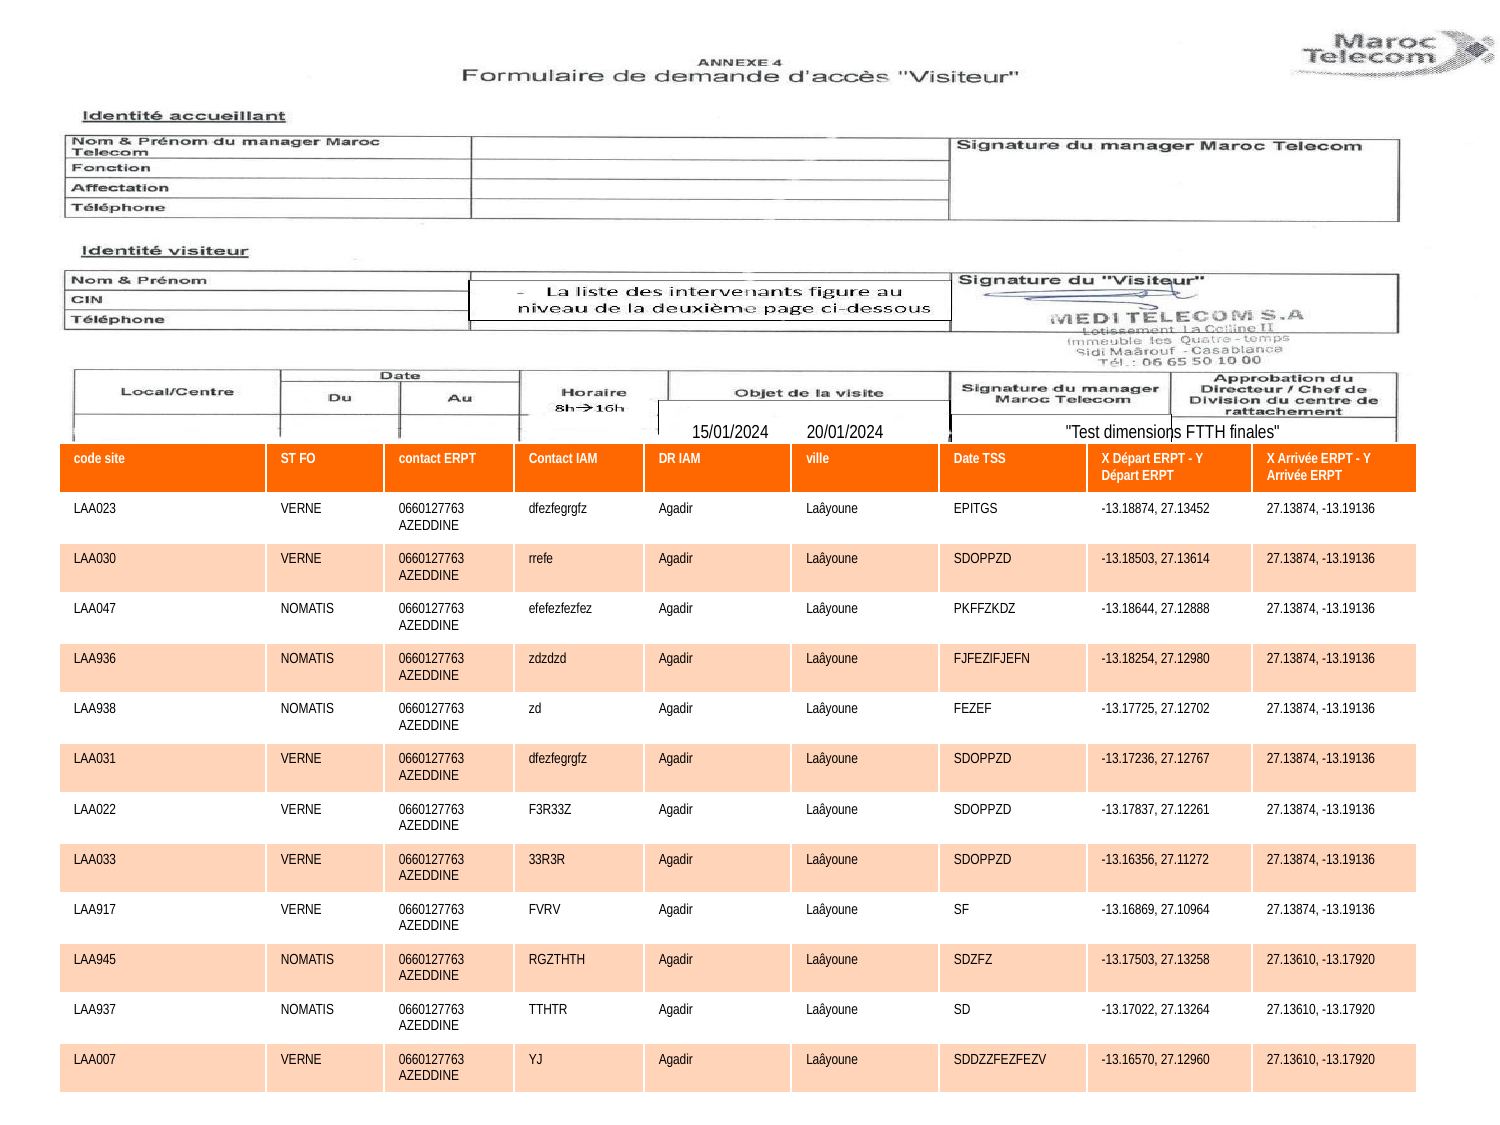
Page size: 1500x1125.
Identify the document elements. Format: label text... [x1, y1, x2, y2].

table_header ST FO [267, 452, 383, 492]
table_cell LAA047 [60, 594, 265, 642]
table_cell VERNE [267, 794, 383, 842]
table_cell NOMATIS [267, 944, 383, 992]
table_cell 27.13874, -13.19136 [1253, 594, 1416, 642]
table_cell Laâyoune [792, 494, 938, 542]
table_cell VERNE [267, 894, 383, 942]
table_header code site [60, 452, 265, 492]
table_cell Laâyoune [792, 1044, 938, 1092]
table_cell 27.13874, -13.19136 [1253, 644, 1416, 692]
table_cell 0660127763 AZEDDINE [385, 644, 513, 692]
table_cell Agadir [645, 844, 790, 892]
table_cell 0660127763 AZEDDINE [385, 1044, 513, 1092]
table_cell VERNE [267, 744, 383, 792]
table_cell Laâyoune [792, 844, 938, 892]
table_cell Agadir [645, 594, 790, 642]
table_cell efefezfezfez [515, 594, 643, 642]
table_cell -13.17725, 27.12702 [1088, 694, 1251, 742]
table_cell Laâyoune [792, 644, 938, 692]
table_cell Laâyoune [792, 894, 938, 942]
table_cell Agadir [645, 894, 790, 942]
table_cell 0660127763 AZEDDINE [385, 694, 513, 742]
table_cell 0660127763 AZEDDINE [385, 894, 513, 942]
table_cell SD [940, 994, 1086, 1042]
table_cell VERNE [267, 1044, 383, 1092]
table_cell LAA022 [60, 794, 265, 842]
table_cell 27.13874, -13.19136 [1253, 744, 1416, 792]
table_header ville [792, 452, 938, 492]
table_cell zd [515, 694, 643, 742]
table_cell LAA938 [60, 694, 265, 742]
table_cell YJ [515, 1044, 643, 1092]
table_cell 27.13610, -13.17920 [1253, 944, 1416, 992]
table_cell -13.18644, 27.12888 [1088, 594, 1251, 642]
table_cell 27.13610, -13.17920 [1253, 994, 1416, 1042]
table_cell Laâyoune [792, 544, 938, 592]
table_cell TTHTR [515, 994, 643, 1042]
table_cell -13.16869, 27.10964 [1088, 894, 1251, 942]
table_cell 0660127763 AZEDDINE [385, 544, 513, 592]
table_cell SF [940, 894, 1086, 942]
table_cell -13.16570, 27.12960 [1088, 1044, 1251, 1092]
table_cell -13.18874, 27.13452 [1088, 494, 1251, 542]
table_cell 0660127763 AZEDDINE [385, 844, 513, 892]
picture [58, 29, 1500, 444]
table_cell LAA030 [60, 544, 265, 592]
table_cell VERNE [267, 844, 383, 892]
table_cell Agadir [645, 494, 790, 542]
table_cell F3R33Z [515, 794, 643, 842]
table_cell LAA023 [60, 494, 265, 542]
table_cell -13.17503, 27.13258 [1088, 944, 1251, 992]
table_cell LAA917 [60, 894, 265, 942]
table_cell -13.17837, 27.12261 [1088, 794, 1251, 842]
table_header contact ERPT [385, 452, 513, 492]
table_header Date TSS [940, 452, 1086, 492]
table_cell NOMATIS [267, 994, 383, 1042]
table_cell 27.13874, -13.19136 [1253, 494, 1416, 542]
table_cell Laâyoune [792, 944, 938, 992]
table_cell -13.17022, 27.13264 [1088, 994, 1251, 1042]
table_cell SDOPPZD [940, 844, 1086, 892]
table_cell Agadir [645, 744, 790, 792]
table_cell Laâyoune [792, 794, 938, 842]
table_cell 27.13874, -13.19136 [1253, 794, 1416, 842]
table_cell Agadir [645, 544, 790, 592]
table_header X Départ ERPT - Y Départ ERPT [1088, 452, 1251, 492]
table_cell 27.13610, -13.17920 [1253, 1044, 1416, 1092]
table_cell dfezfegrgfz [515, 744, 643, 792]
table_cell Agadir [645, 644, 790, 692]
table_cell FVRV [515, 894, 643, 942]
table_cell Agadir [645, 944, 790, 992]
table_cell VERNE [267, 494, 383, 542]
table_cell dfezfegrgfz [515, 494, 643, 542]
table_cell LAA937 [60, 994, 265, 1042]
table_cell FEZEF [940, 694, 1086, 742]
table_cell SDOPPZD [940, 744, 1086, 792]
table_cell 27.13874, -13.19136 [1253, 544, 1416, 592]
table_cell Laâyoune [792, 994, 938, 1042]
table_cell LAA945 [60, 944, 265, 992]
table_cell LAA031 [60, 744, 265, 792]
table_cell -13.18254, 27.12980 [1088, 644, 1251, 692]
table_cell rrefe [515, 544, 643, 592]
table_cell PKFFZKDZ [940, 594, 1086, 642]
table_cell Agadir [645, 994, 790, 1042]
table_cell 0660127763 AZEDDINE [385, 594, 513, 642]
table_header X Arrivée ERPT - Y Arrivée ERPT [1253, 452, 1416, 492]
table_cell Laâyoune [792, 594, 938, 642]
table_cell SDDZZFEZFEZV [940, 1044, 1086, 1092]
table_cell SDOPPZD [940, 544, 1086, 592]
table_cell Agadir [645, 694, 790, 742]
table_cell SDOPPZD [940, 794, 1086, 842]
table_cell SDZFZ [940, 944, 1086, 992]
table_cell VERNE [267, 544, 383, 592]
table_cell LAA033 [60, 844, 265, 892]
table_cell 27.13874, -13.19136 [1253, 694, 1416, 742]
table_cell 0660127763 AZEDDINE [385, 744, 513, 792]
table_cell LAA007 [60, 1044, 265, 1092]
table_header Contact IAM [515, 452, 643, 492]
table_cell Agadir [645, 1044, 790, 1092]
table_cell Laâyoune [792, 744, 938, 792]
table_cell zdzdzd [515, 644, 643, 692]
table_cell -13.18503, 27.13614 [1088, 544, 1251, 592]
table_cell -13.17236, 27.12767 [1088, 744, 1251, 792]
table_header DR IAM [645, 452, 790, 492]
table_cell 0660127763 AZEDDINE [385, 994, 513, 1042]
table_cell FJFEZIFJEFN [940, 644, 1086, 692]
table_cell EPITGS [940, 494, 1086, 542]
table_cell LAA936 [60, 644, 265, 692]
table_cell RGZTHTH [515, 944, 643, 992]
table_cell 27.13874, -13.19136 [1253, 844, 1416, 892]
table_cell 0660127763 AZEDDINE [385, 794, 513, 842]
table_cell 0660127763 AZEDDINE [385, 494, 513, 542]
table_cell Laâyoune [792, 694, 938, 742]
table_cell 27.13874, -13.19136 [1253, 894, 1416, 942]
table_cell NOMATIS [267, 644, 383, 692]
table_cell -13.16356, 27.11272 [1088, 844, 1251, 892]
table_cell NOMATIS [267, 594, 383, 642]
table_cell 33R3R [515, 844, 643, 892]
table_cell Agadir [645, 794, 790, 842]
table_cell 0660127763 AZEDDINE [385, 944, 513, 992]
table_cell NOMATIS [267, 694, 383, 742]
